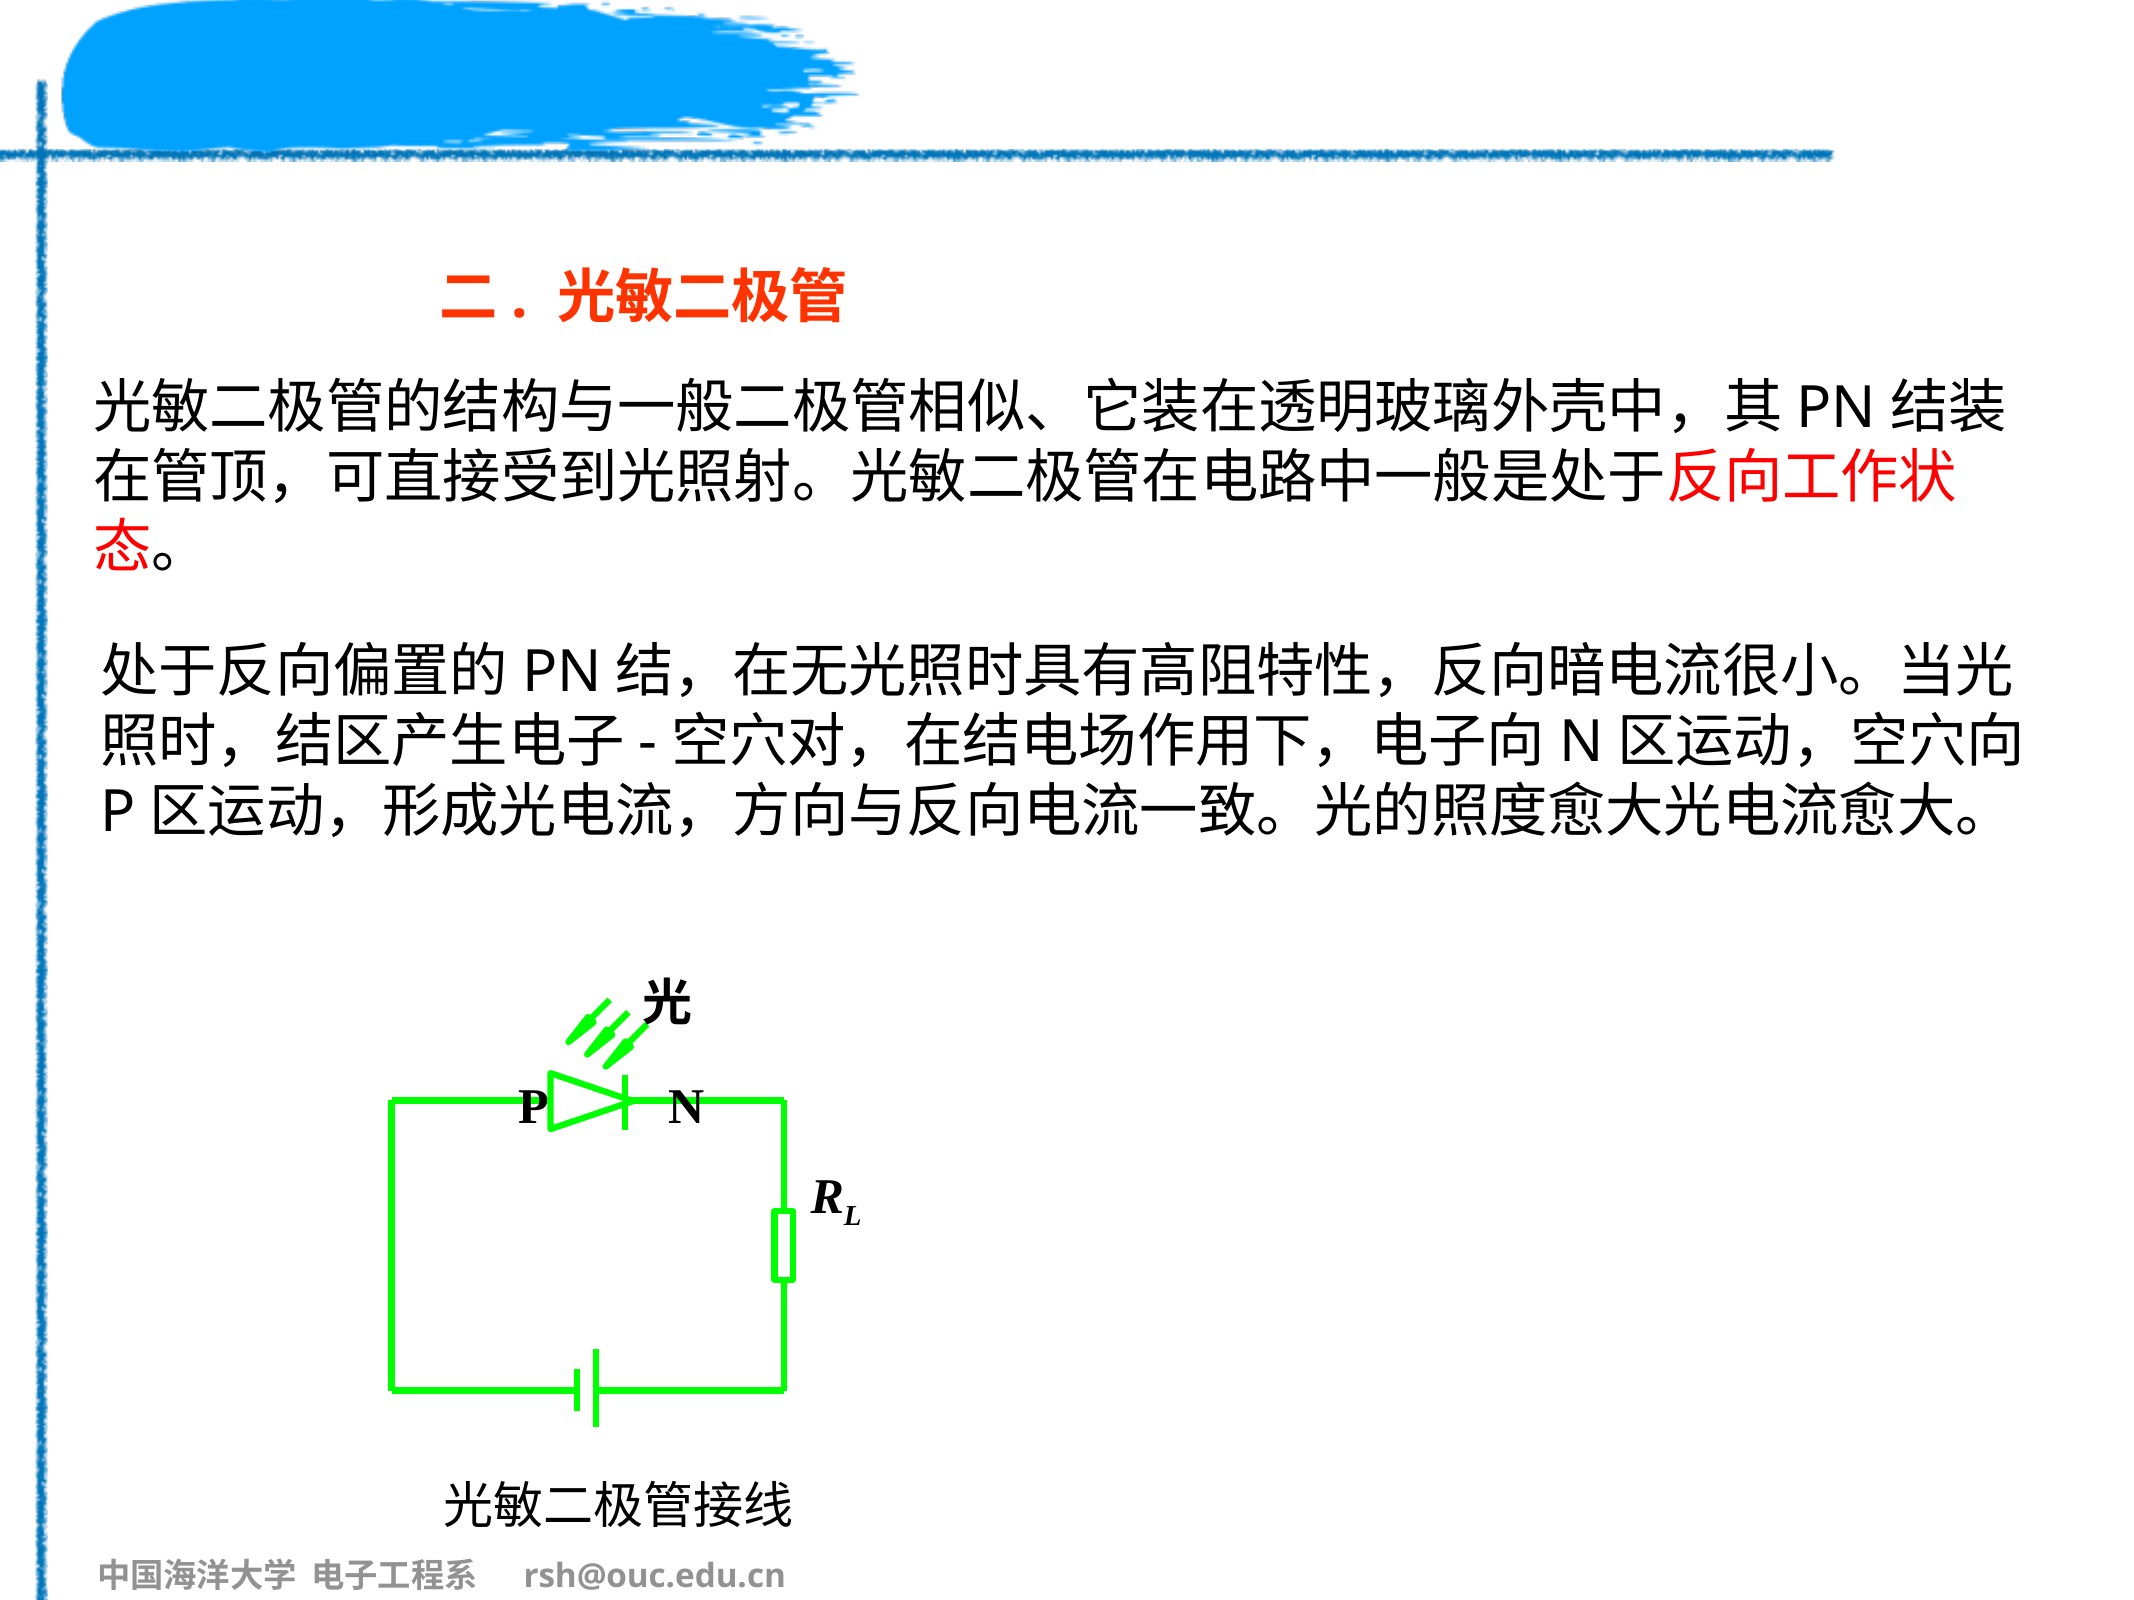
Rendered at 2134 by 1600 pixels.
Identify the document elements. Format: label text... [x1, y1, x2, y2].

text_box 处于反向偏置的PN结，在无光照时具有高阻特性，反向暗电流很小。当光照时，结区产生电子-空穴对，在结电场作用下，电子向N区运动，空穴向P区运动，形成光电流，方向与反向电流一致。光的照度愈大光电流愈大。 [92, 624, 2042, 851]
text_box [313, 930, 937, 1575]
text_box 光敏二极管的结构与一般二极管相似、它装在透明玻璃外壳中，其PN结装在管顶，可直接受到光照射。光敏二极管在电路中一般是处于反向工作状态。 [84, 361, 2049, 588]
text_box 二. 光敏二极管 [430, 251, 857, 338]
picture [0, 0, 1841, 1600]
